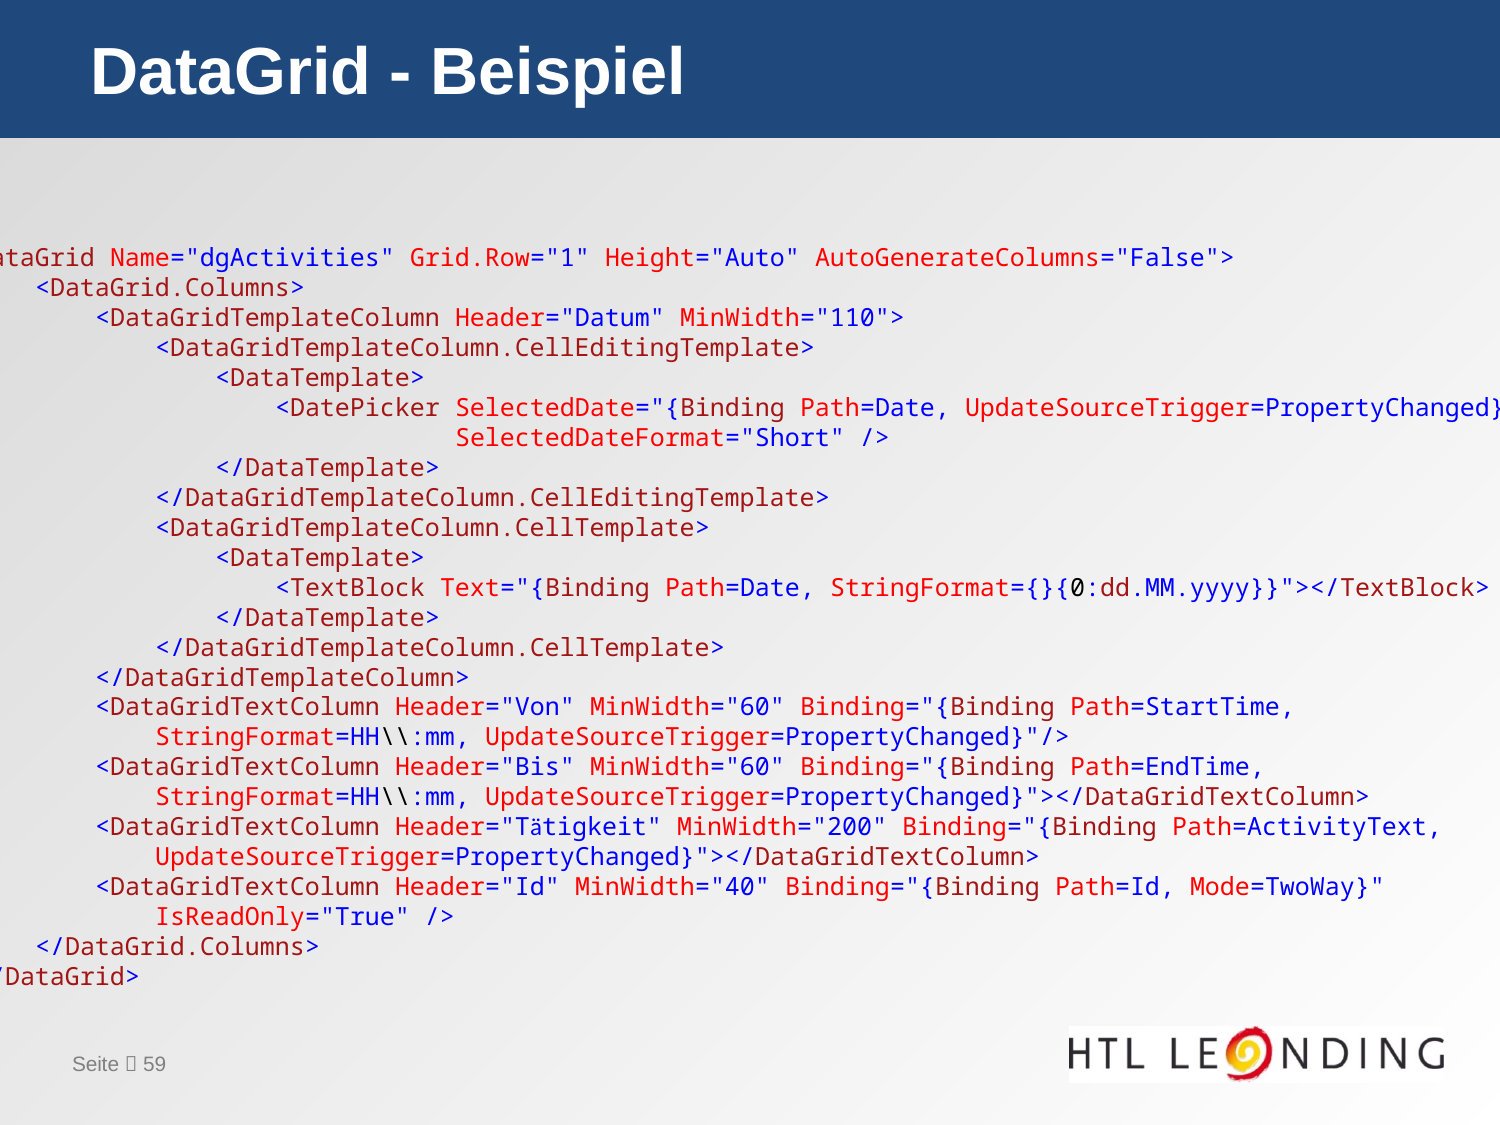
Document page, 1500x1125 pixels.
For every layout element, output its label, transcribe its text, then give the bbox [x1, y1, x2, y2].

title DataGrid - Beispiel [75, 20, 1425, 208]
picture [1069, 1026, 1444, 1083]
text_box <DataGrid Name="dgActivities" Grid.Row="1" Height="Auto" AutoGenerateColumns="False"> <DataGrid.Columns> <DataGridTemplateColumn Header="Datum" MinWidth="110"> <DataGridTemplateColumn.CellEditingTemplate> <DataTemplate> <DatePicker SelectedDate="{Binding Path=Date, UpdateSourceTrigger=PropertyChanged}" SelectedDateFormat="Short" /> </DataTemplate> </DataGridTemplateColumn.CellEditingTemplate> <DataGridTemplateColumn.CellTemplate> <DataTemplate> <TextBlock Text="{Binding Path=Date, StringFormat={}{0:dd.MM.yyyy}}"></TextBlock> </DataTemplate> </DataGridTemplateColumn.CellTemplate> </DataGridTemplateColumn> <DataGridTextColumn Header="Von" MinWidth="60" Binding="{Binding Path=StartTime, StringFormat=HH\\:mm, UpdateSourceTrigger=PropertyChanged}"/> <DataGridTextColumn Header="Bis" MinWidth="60" Binding="{Binding Path=EndTime, StringFormat=HH\\:mm, UpdateSourceTrigger=PropertyChanged}"></DataGridTextColumn> <DataGridTextColumn Header="Tätigkeit" MinWidth="200" Binding="{Binding Path=ActivityText, UpdateSourceTrigger=PropertyChanged}"></DataGridTextColumn> <DataGridTextColumn Header="Id" MinWidth="40" Binding="{Binding Path=Id, Mode=TwoWay}" IsReadOnly="True" /> </DataGrid.Columns> </DataGrid> [0, 234, 1500, 998]
